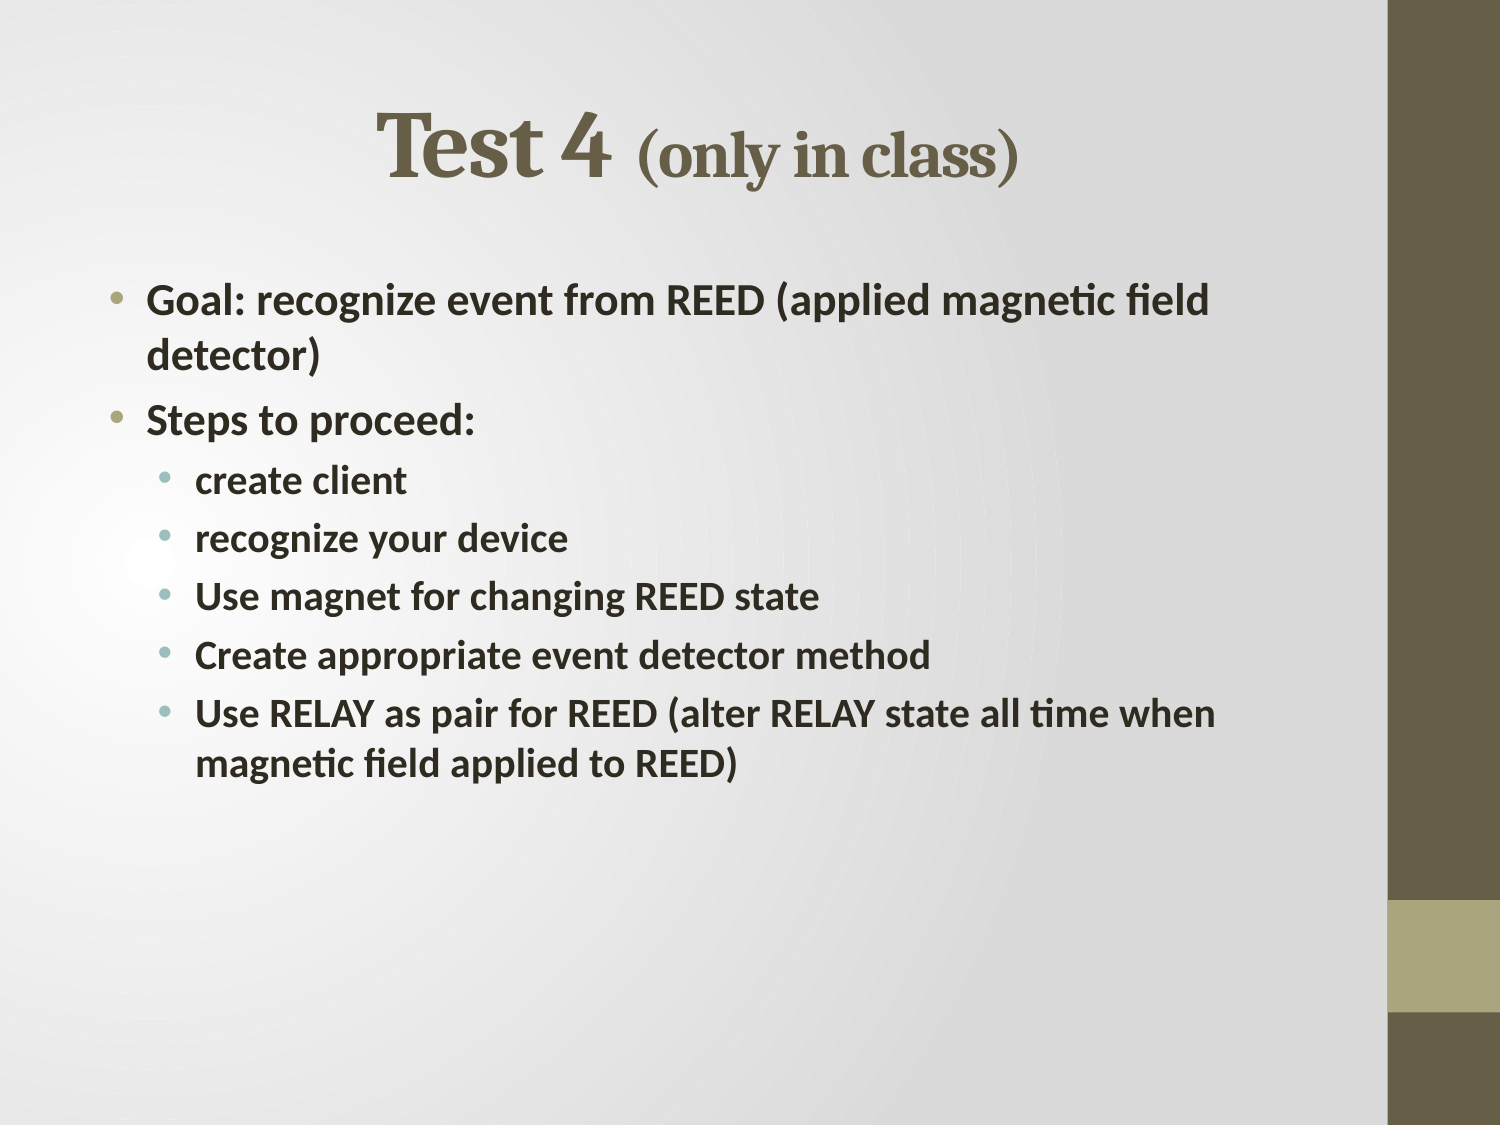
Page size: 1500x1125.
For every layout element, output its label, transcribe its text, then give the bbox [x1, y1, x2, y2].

title Test 4 (only in class) [75, 45, 1325, 233]
list Goal: recognize event from REED (applied magnetic field detector) Steps to proceed: create client recognize your device Use magnet for changing REED state Create appropriate event detector method Use RELAY as pair for REED (alter RELAY state all time when magnetic field applied to REED) [75, 262, 1325, 1050]
